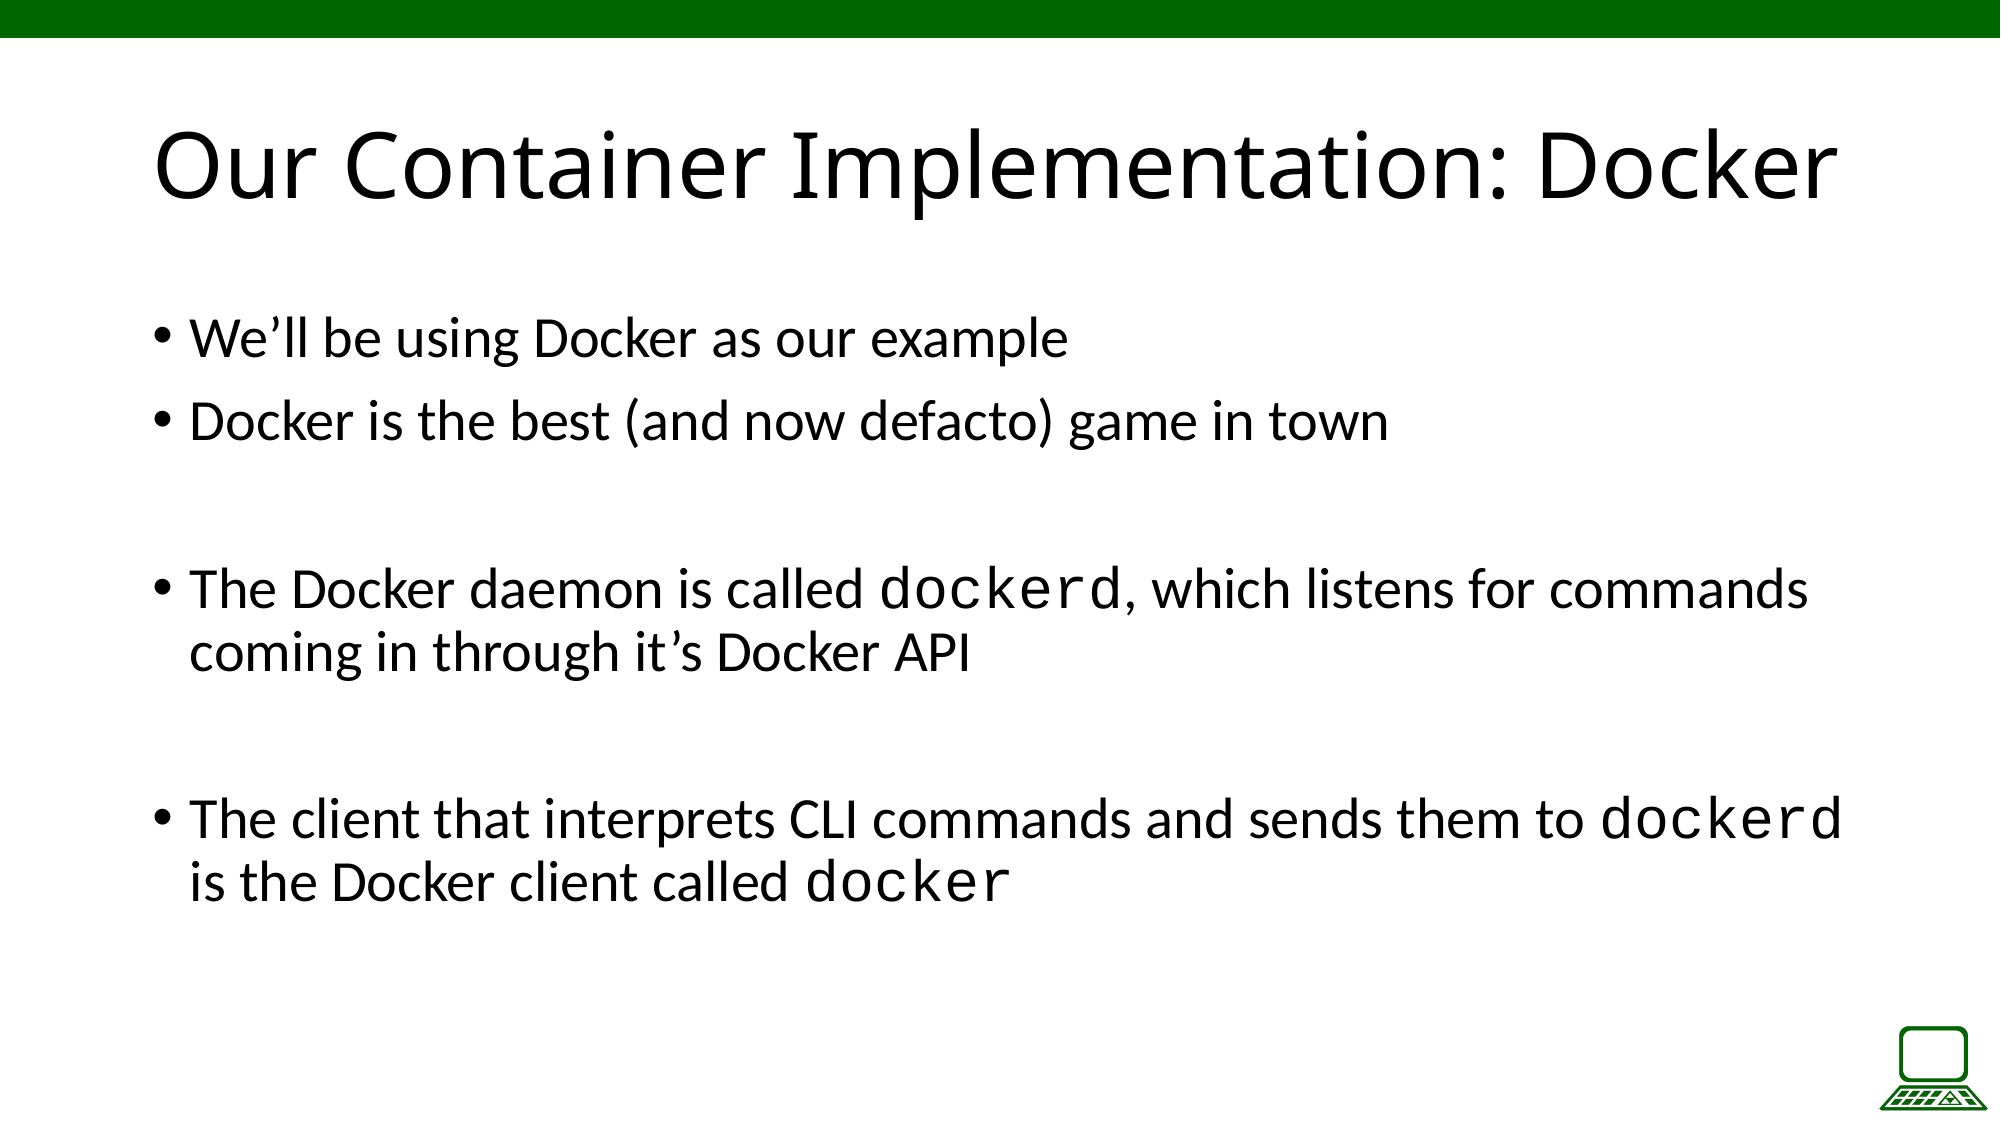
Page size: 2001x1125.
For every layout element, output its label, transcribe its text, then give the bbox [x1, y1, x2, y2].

text_box [0, 0, 2000, 39]
list We’ll be using Docker as our example Docker is the best (and now defacto) game in town The Docker daemon is called dockerd, which listens for commands coming in through it’s Docker API The client that interprets CLI commands and sends them to dockerd is the Docker client called docker [137, 299, 1863, 1090]
picture [1879, 1026, 1988, 1111]
title Our Container Implementation: Docker [137, 59, 1863, 278]
